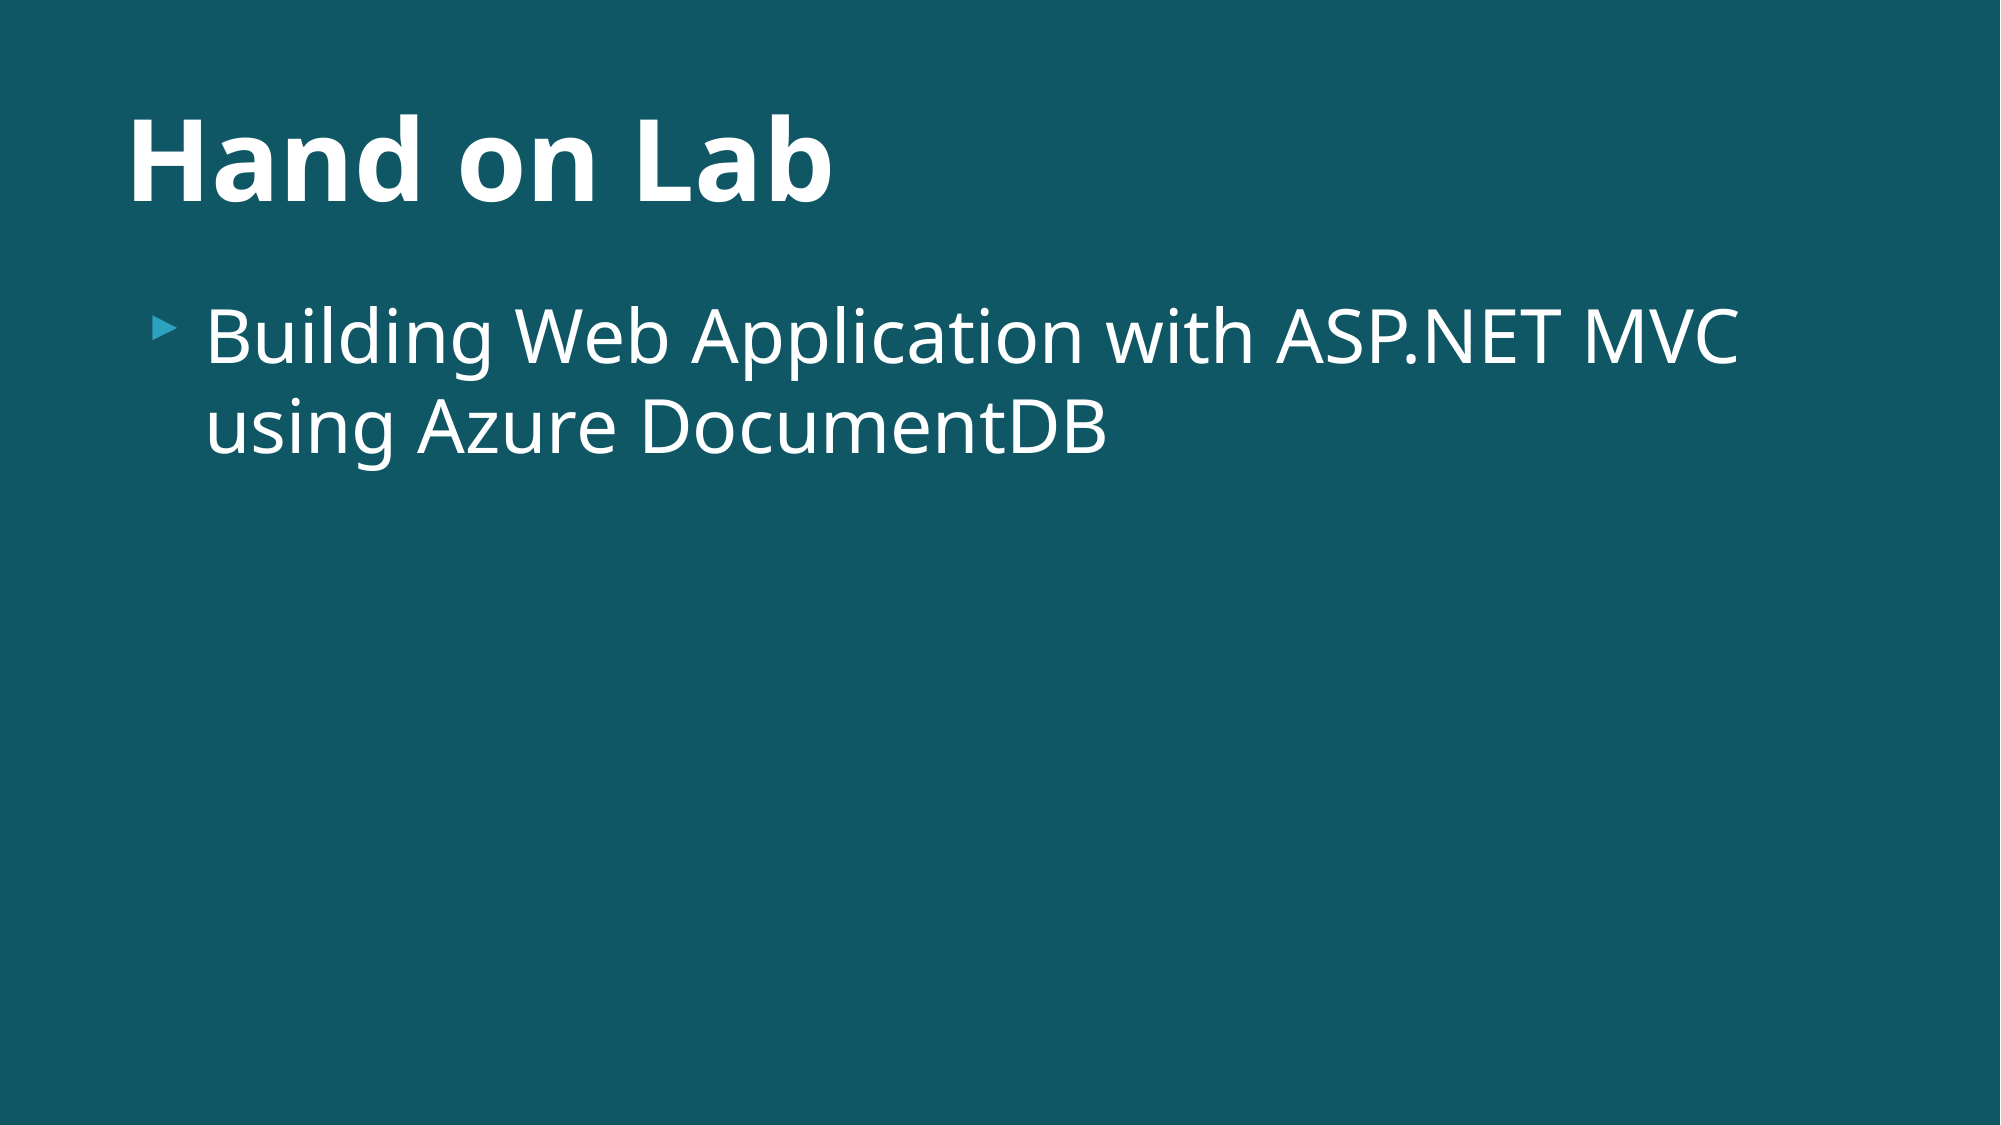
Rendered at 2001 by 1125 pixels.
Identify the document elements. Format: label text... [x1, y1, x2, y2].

list Building Web Application with ASP.NET MVC using Azure DocumentDB [109, 281, 1910, 898]
title Hand on Lab [109, 62, 1813, 250]
